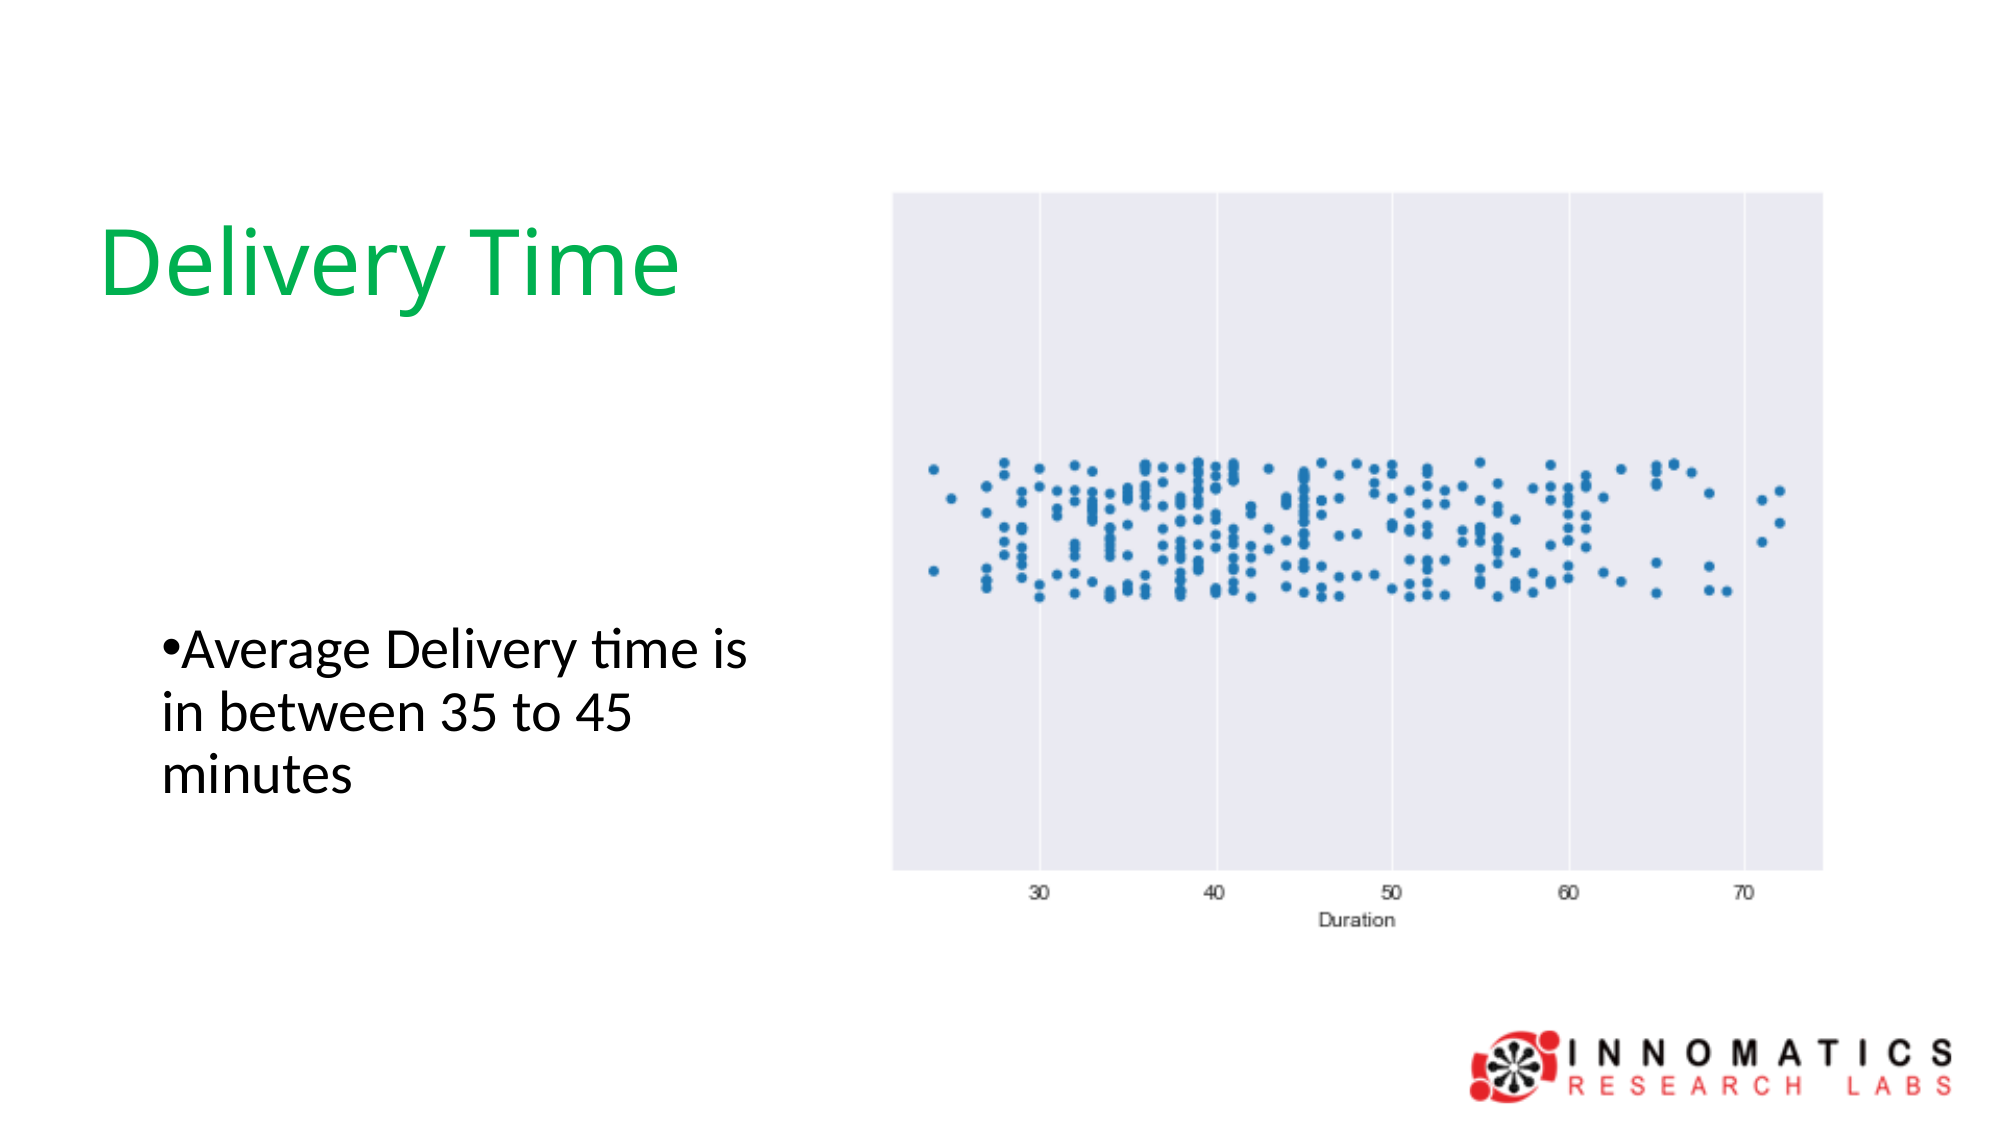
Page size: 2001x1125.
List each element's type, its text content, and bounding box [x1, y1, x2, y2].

picture [1445, 1014, 1975, 1125]
list Average Delivery time is in between 35 to 45 minutes [146, 610, 792, 866]
title Delivery Time [82, 60, 728, 324]
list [877, 177, 1836, 946]
